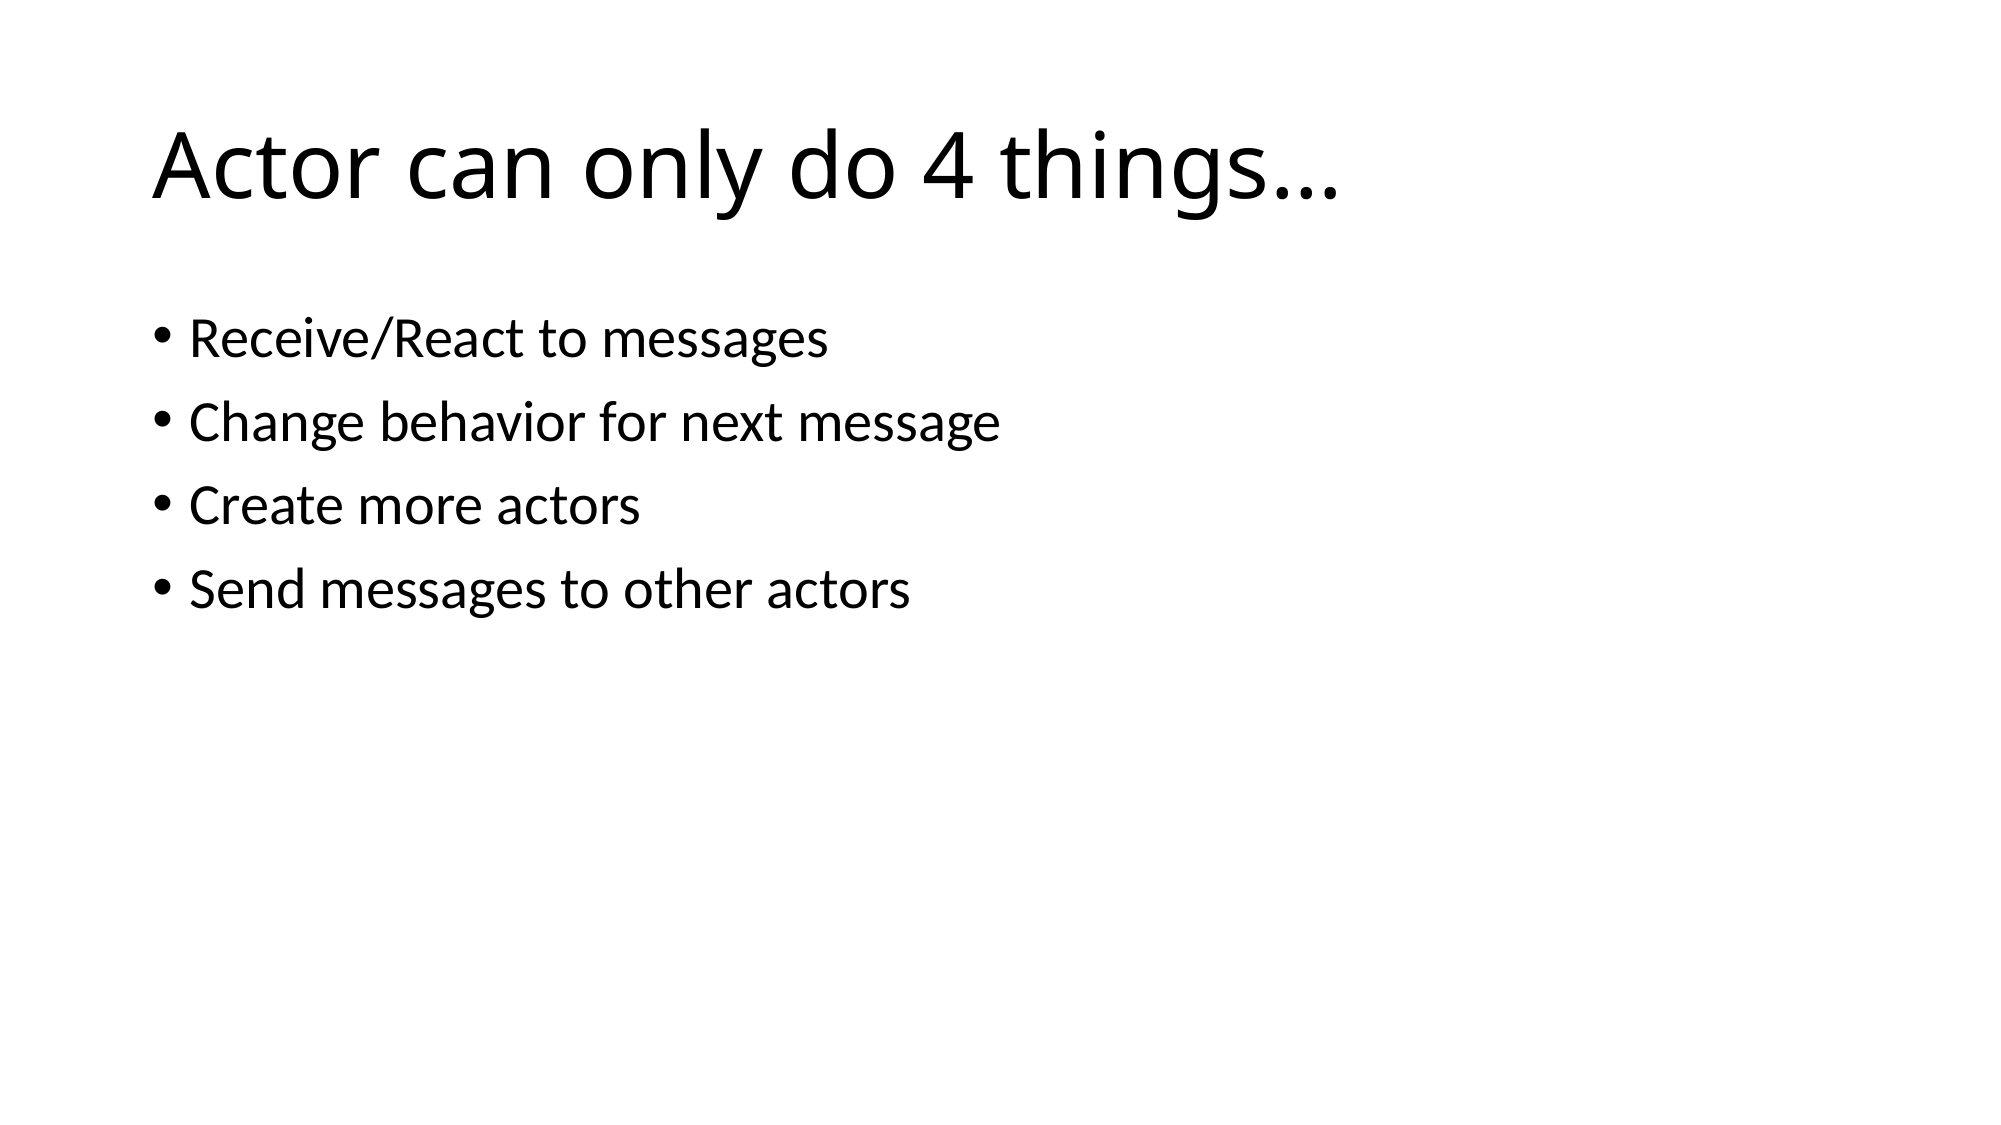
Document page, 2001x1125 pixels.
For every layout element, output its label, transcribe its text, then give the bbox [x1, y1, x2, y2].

list Receive/React to messages Change behavior for next message Create more actors Send messages to other actors [137, 299, 1863, 1014]
title Actor can only do 4 things… [137, 59, 1863, 278]
